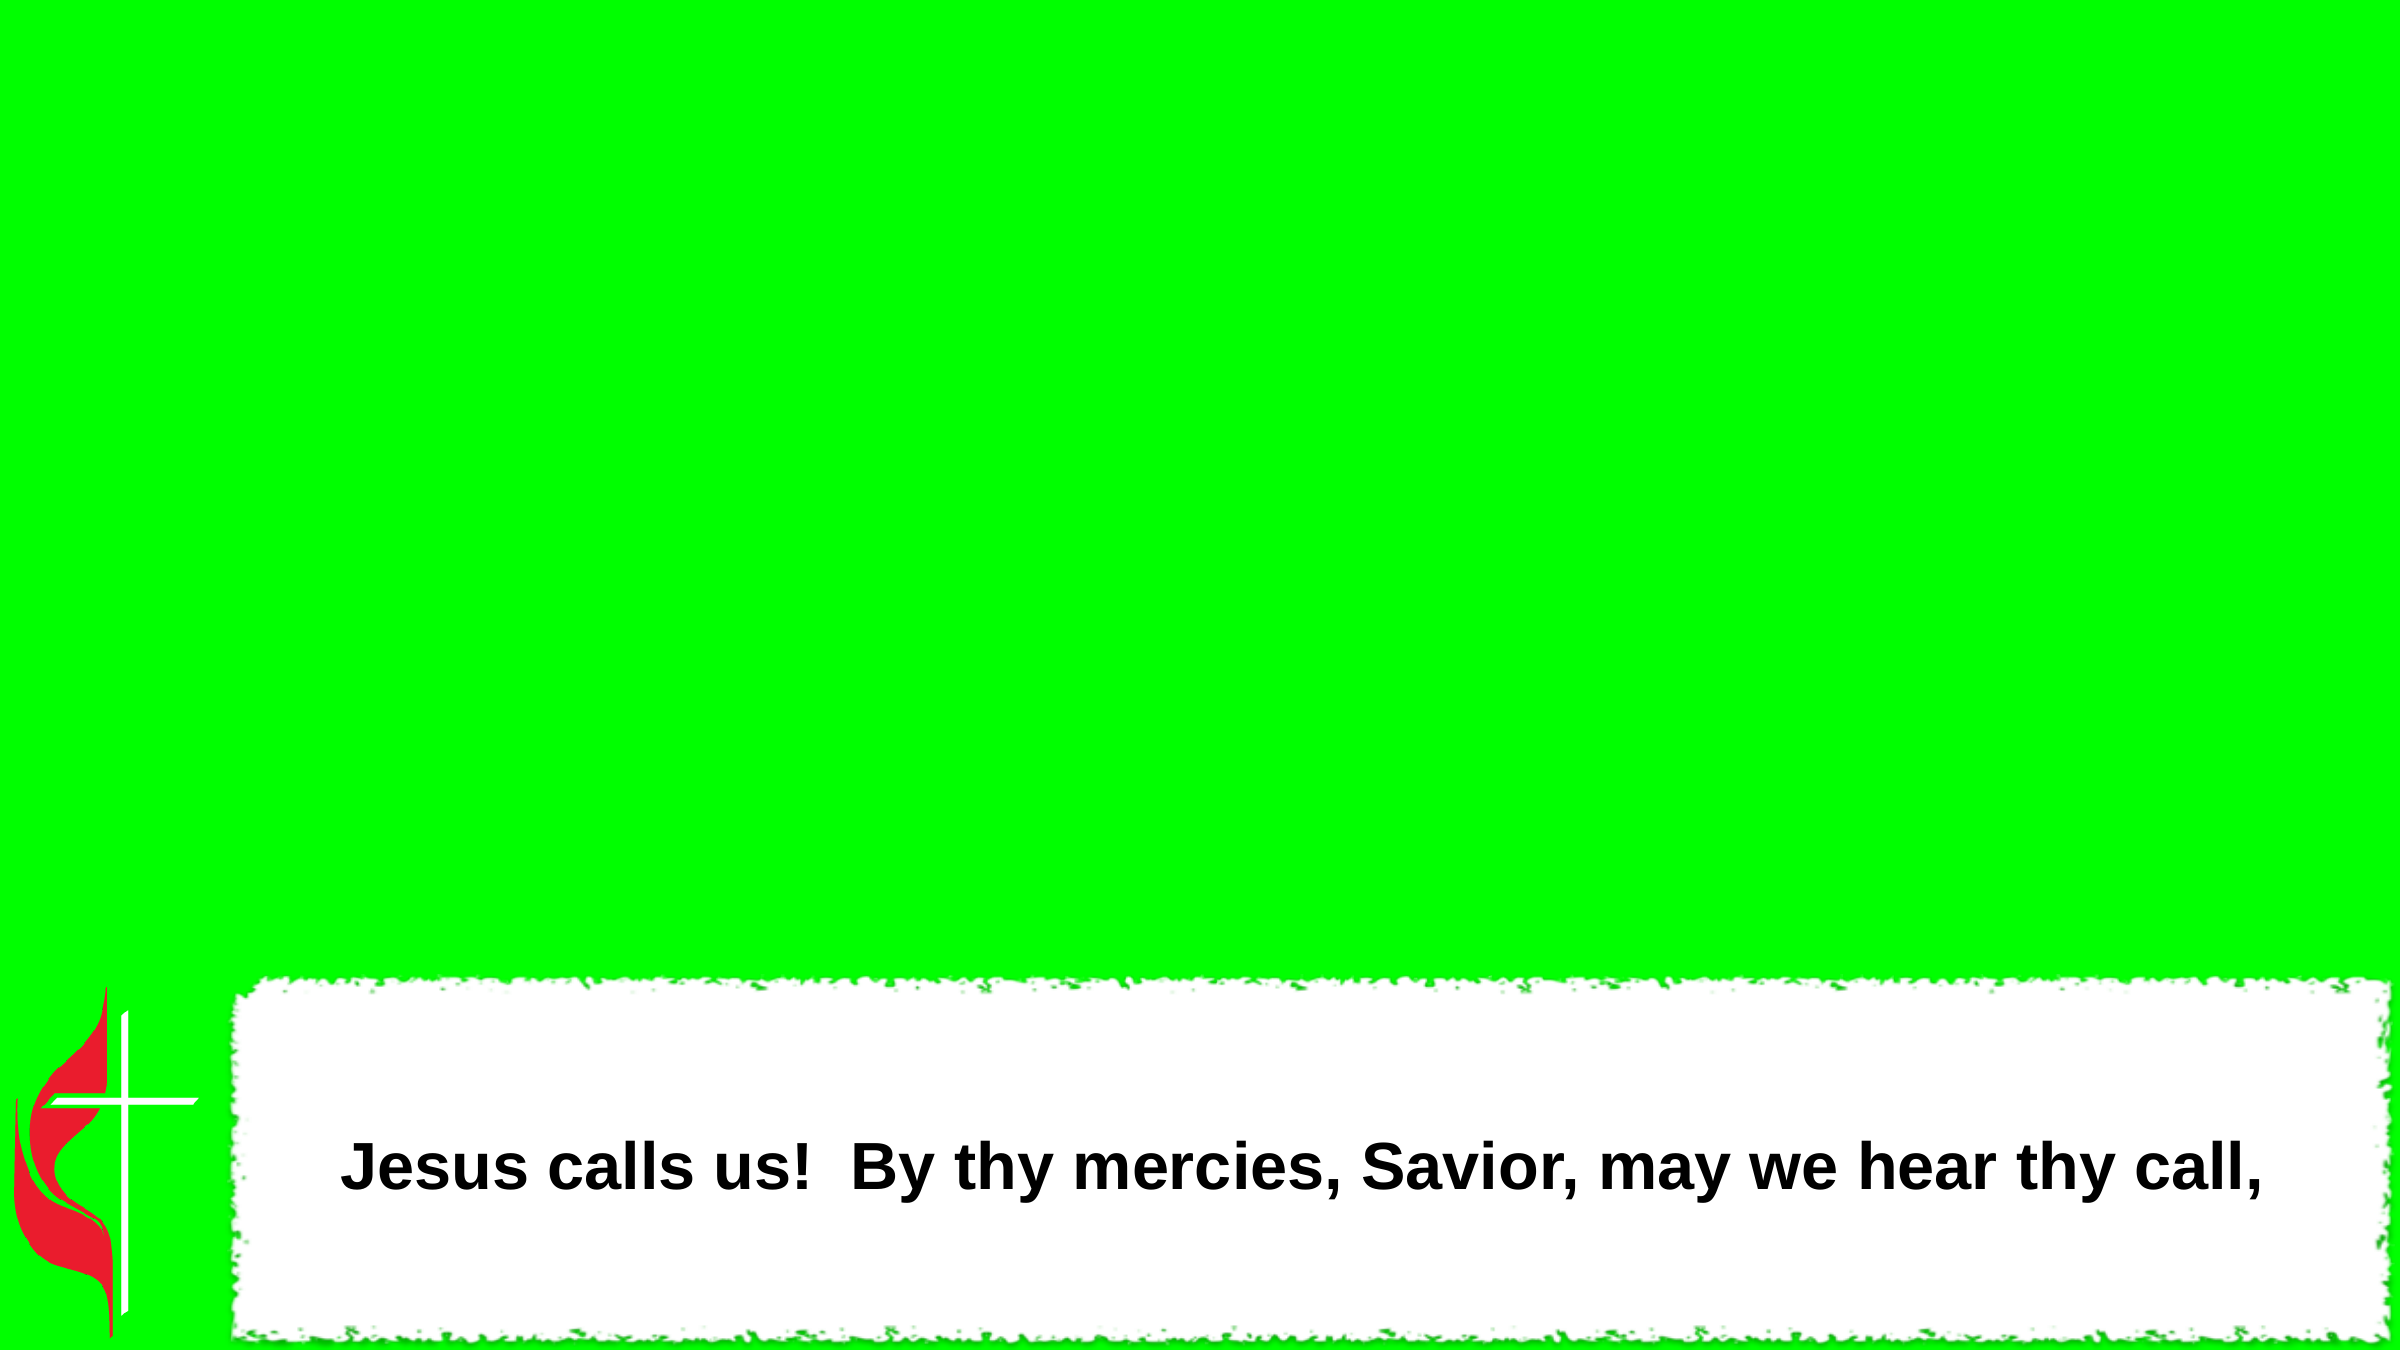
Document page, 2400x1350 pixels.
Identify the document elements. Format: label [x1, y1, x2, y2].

picture [0, 974, 2400, 1350]
